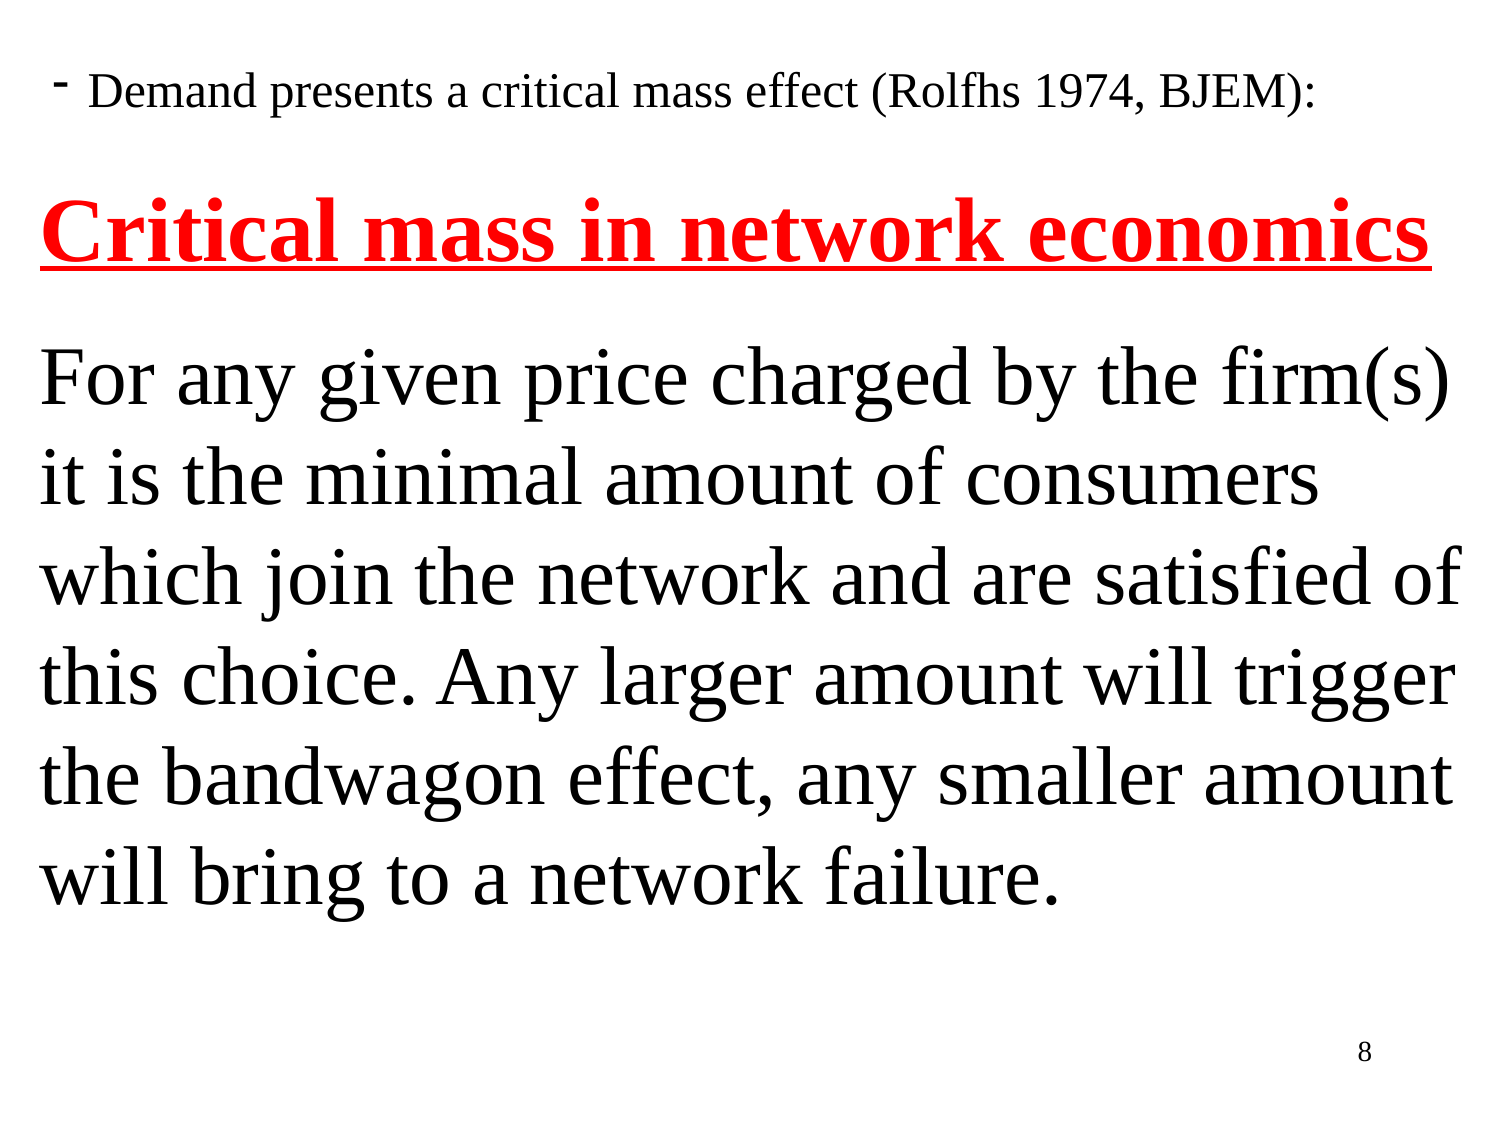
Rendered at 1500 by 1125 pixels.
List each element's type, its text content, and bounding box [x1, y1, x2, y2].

text_box Demand presents a critical mass effect (Rolfhs 1974, BJEM): [37, 49, 1438, 125]
text_box Critical mass in network economics For any given price charged by the firm(s) it is the minimal amount of consumers which join the network and are satisfied of this choice. Any larger amount will trigger the bandwagon effect, any smaller amount will bring to a network failure. [24, 162, 1488, 1042]
slide_number 8 [1074, 1042, 1388, 1101]
